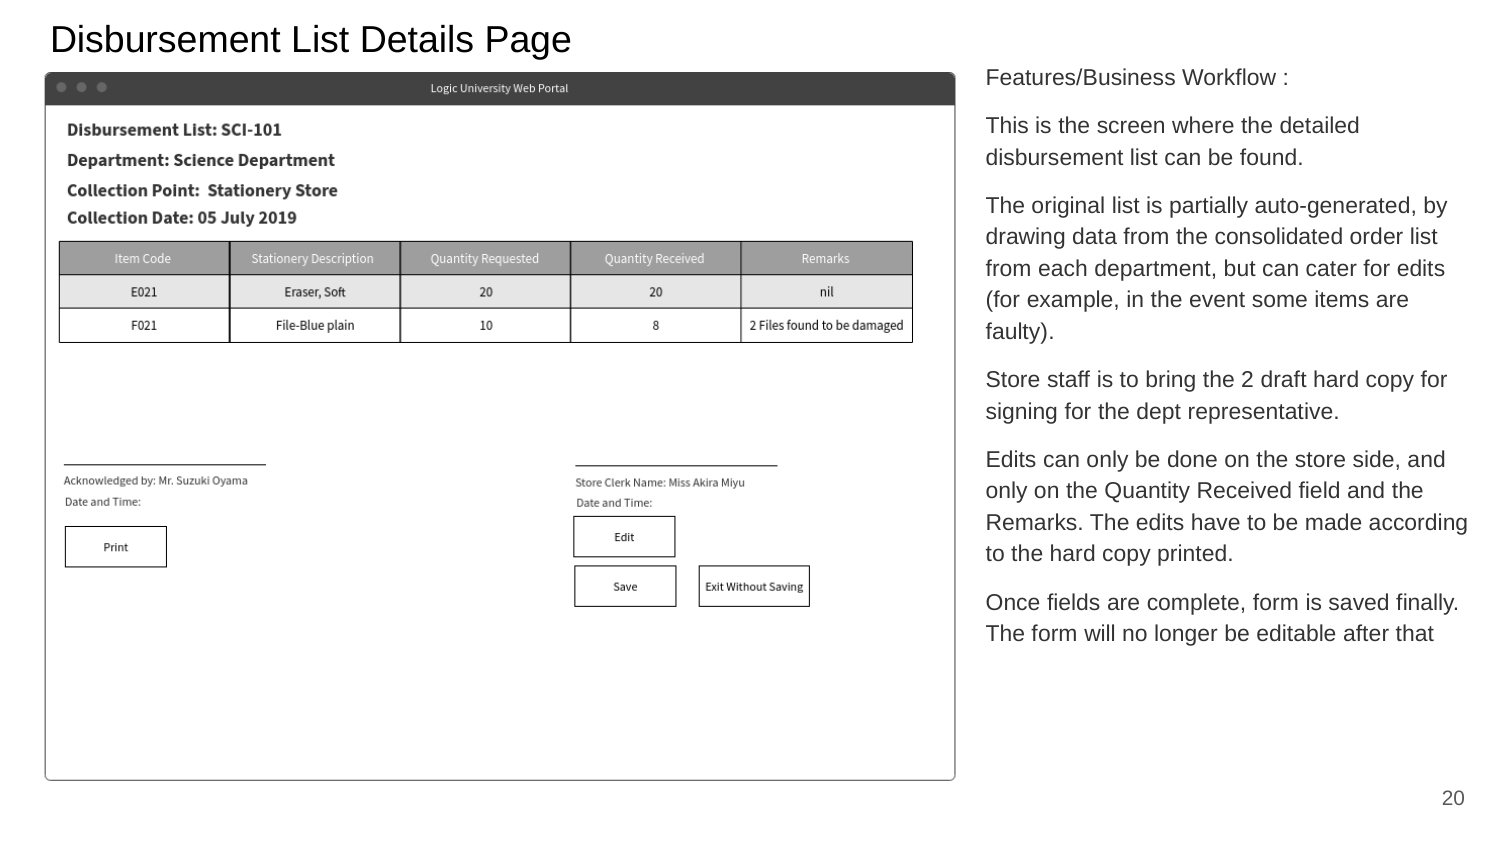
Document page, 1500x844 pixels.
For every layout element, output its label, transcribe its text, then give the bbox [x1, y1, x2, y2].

picture [22, 72, 973, 803]
slide_number ‹#› [1389, 764, 1480, 830]
text_box Disbursement List Details Page [34, 0, 623, 71]
subtitle Features/Business Workflow : This is the screen where the detailed disbursement list can be found. The original list is partially auto-generated, by drawing data from the consolidated order list from each department, but can cater for edits (for example, in the event some items are faulty). Store staff is to bring the 2 draft hard copy for signing for the dept representative. Edits can only be done on the store side, and only on the Quantity Received field and the Remarks. The edits have to be made according to the hard copy printed. Once fields are complete, form is saved finally. The form will no longer be editable after that [970, 43, 1500, 784]
